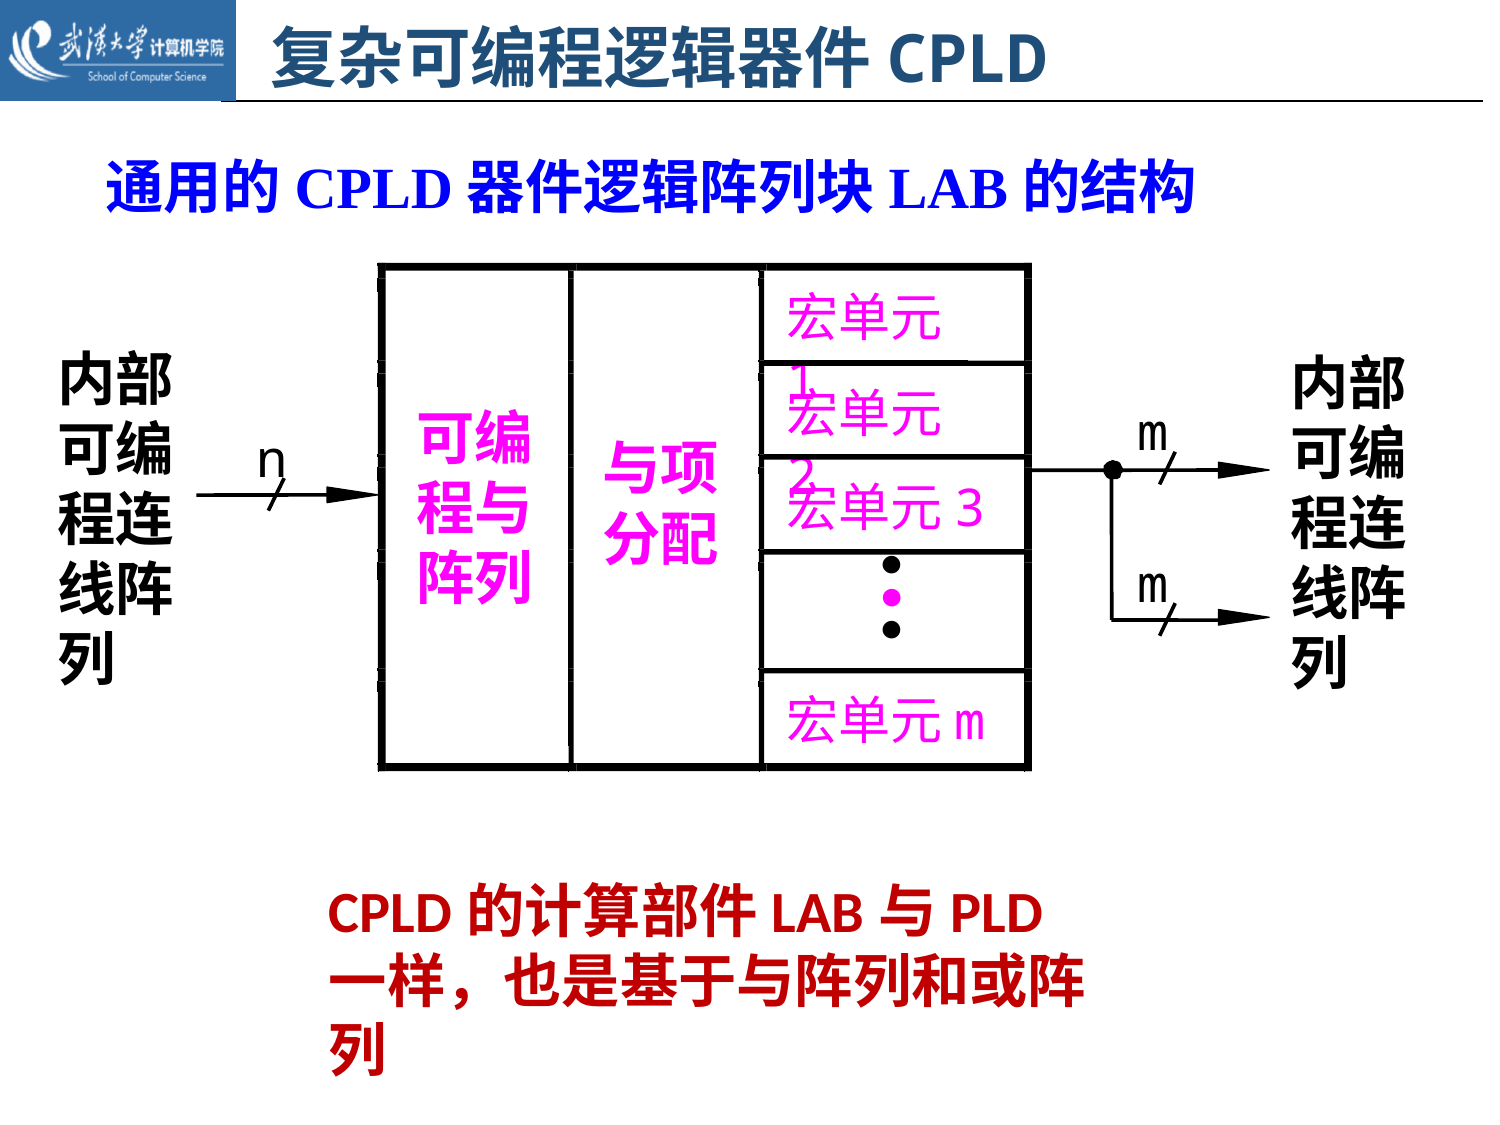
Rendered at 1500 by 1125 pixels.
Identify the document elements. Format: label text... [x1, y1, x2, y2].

text_box CPLD的计算部件LAB与PLD一样，也是基于与阵列和或阵列 [314, 866, 1105, 1091]
picture [0, 0, 236, 101]
text_box 通用的CPLD器件逻辑阵列块LAB的结构 [39, 143, 1219, 228]
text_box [42, 262, 1458, 772]
text_box 复杂可编程逻辑器件CPLD [255, 8, 1085, 100]
